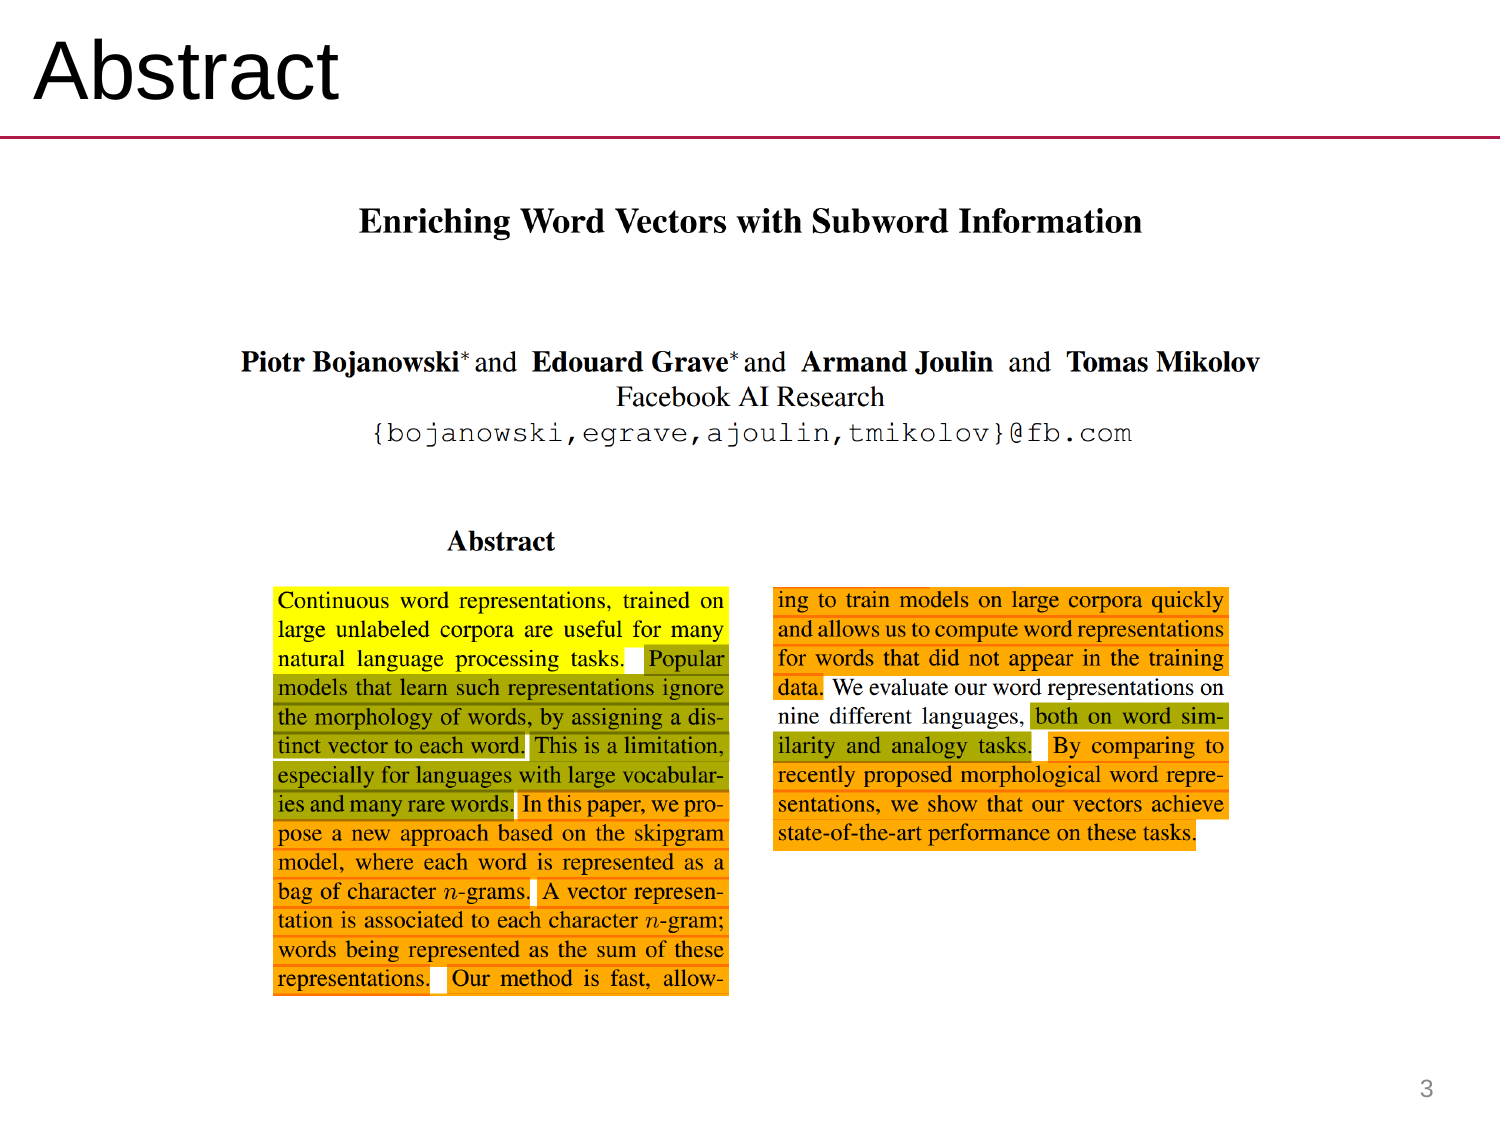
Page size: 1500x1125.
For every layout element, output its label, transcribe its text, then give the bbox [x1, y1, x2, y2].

slide_number 3 [1111, 1057, 1449, 1118]
title Abstract [18, 19, 1313, 126]
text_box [224, 195, 1276, 996]
